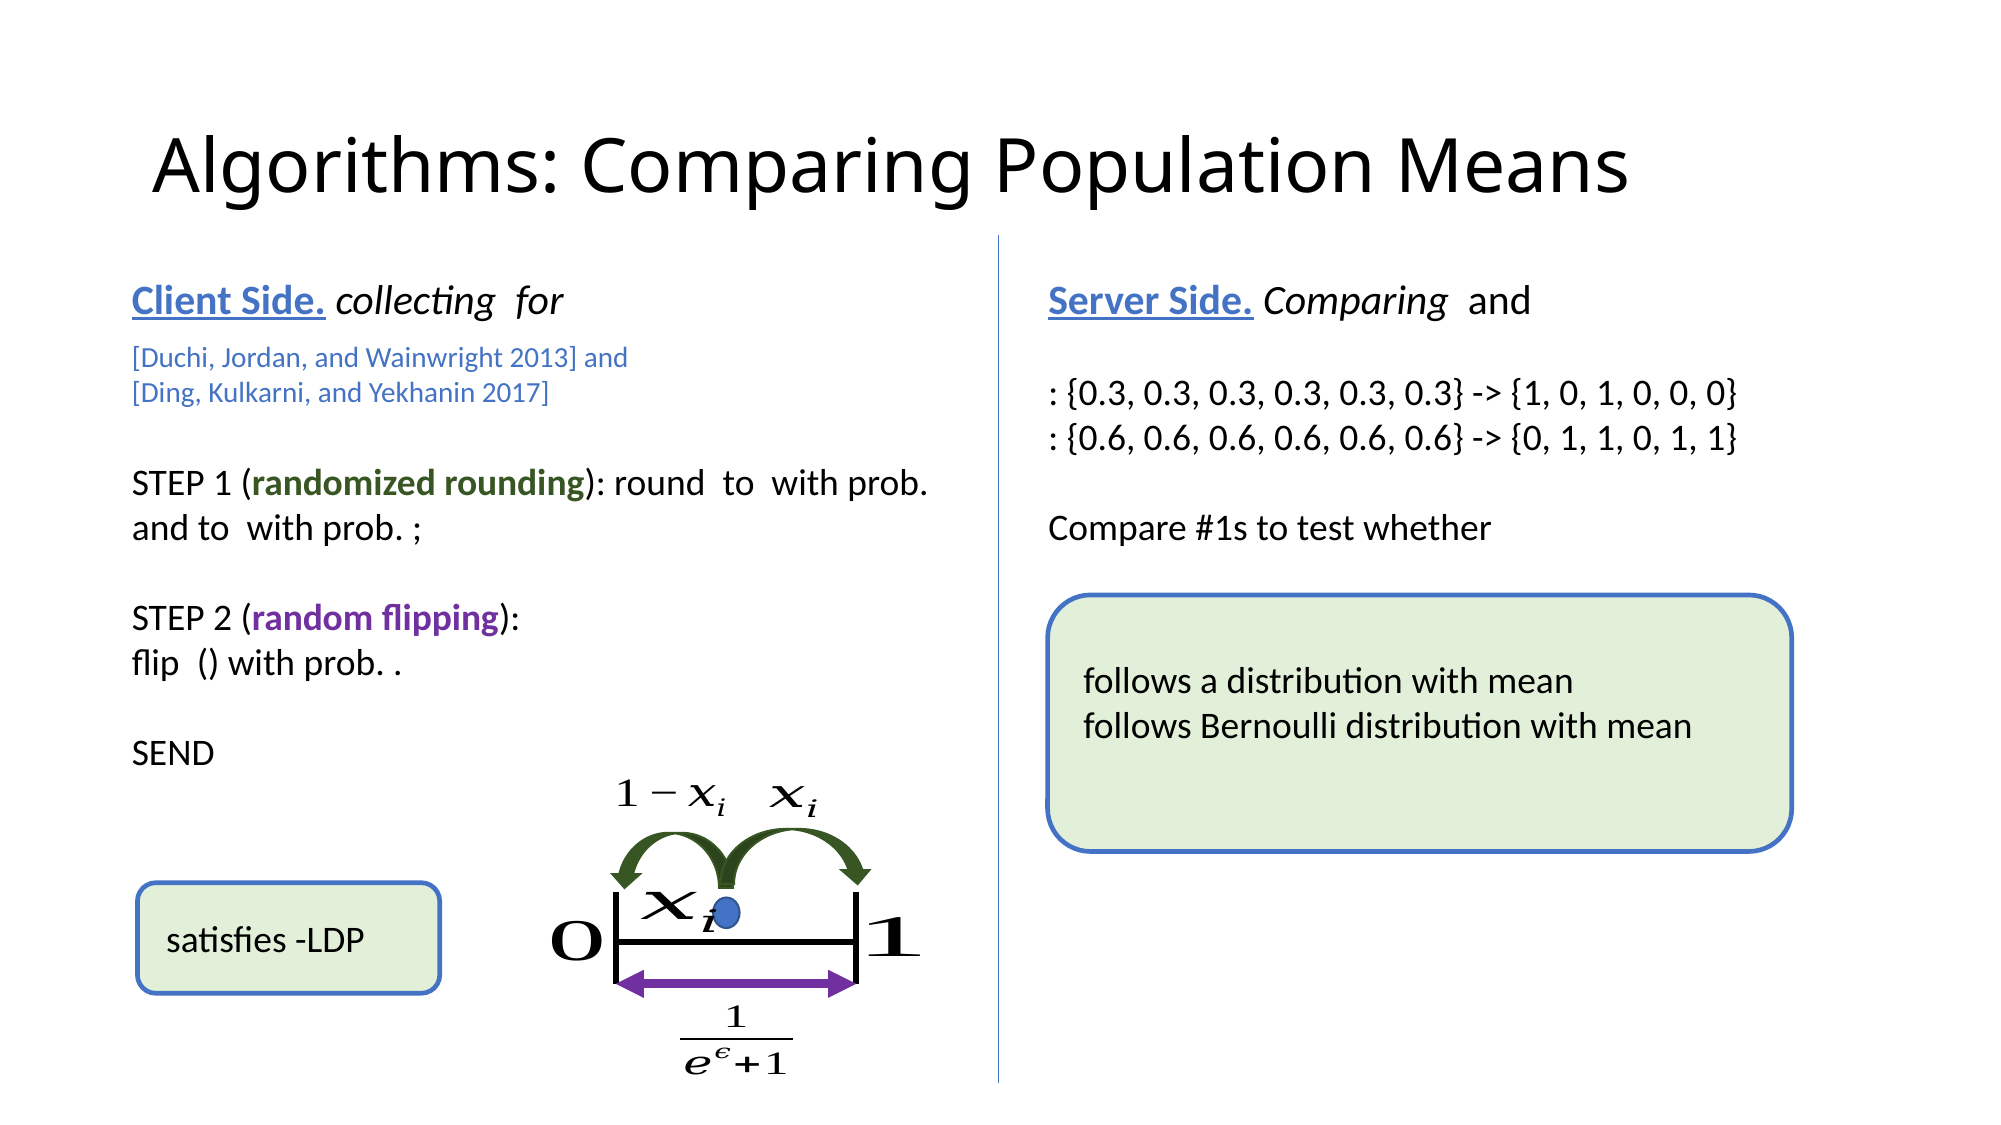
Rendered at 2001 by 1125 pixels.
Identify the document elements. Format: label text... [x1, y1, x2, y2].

text_box [719, 827, 872, 886]
text_box [712, 896, 741, 930]
text_box [610, 831, 734, 890]
title Algorithms: Comparing Population Means [137, 59, 1863, 278]
text_box [Duchi, Jordan, and Wainwright 2013] and [Ding, Kulkarni, and Yekhanin 2017] [117, 330, 679, 416]
